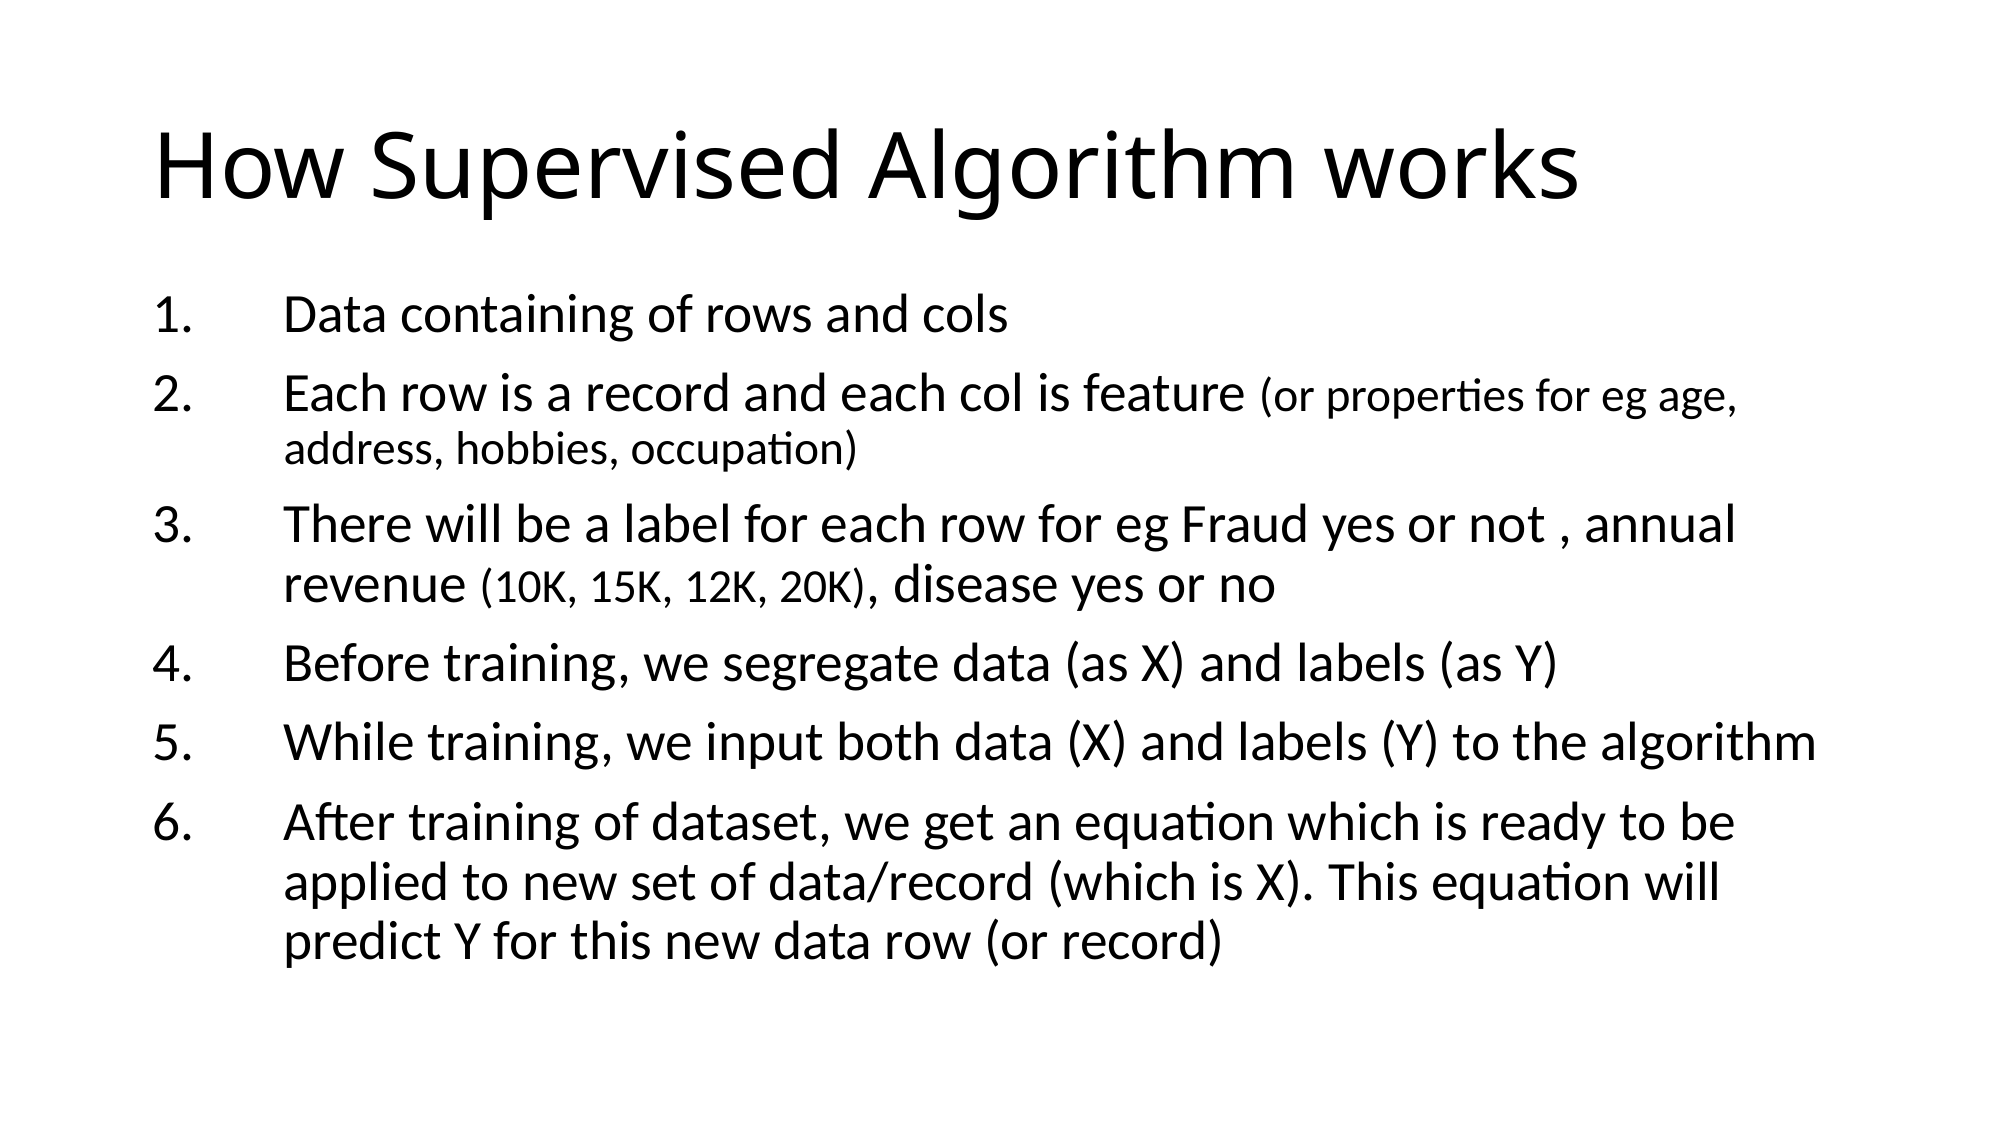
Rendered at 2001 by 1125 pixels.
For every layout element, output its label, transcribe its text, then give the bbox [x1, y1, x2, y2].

text_box Data containing of rows and cols Each row is a record and each col is feature (or properties for eg age, address, hobbies, occupation) There will be a label for each row for eg Fraud yes or not , annual revenue (10K, 15K, 12K, 20K), disease yes or no Before training, we segregate data (as X) and labels (as Y) While training, we input both data (X) and labels (Y) to the algorithm After training of dataset, we get an equation which is ready to be applied to new set of data/record (which is X). This equation will predict Y for this new data row (or record) [137, 277, 1863, 991]
text_box How Supervised Algorithm works [137, 59, 1863, 277]
